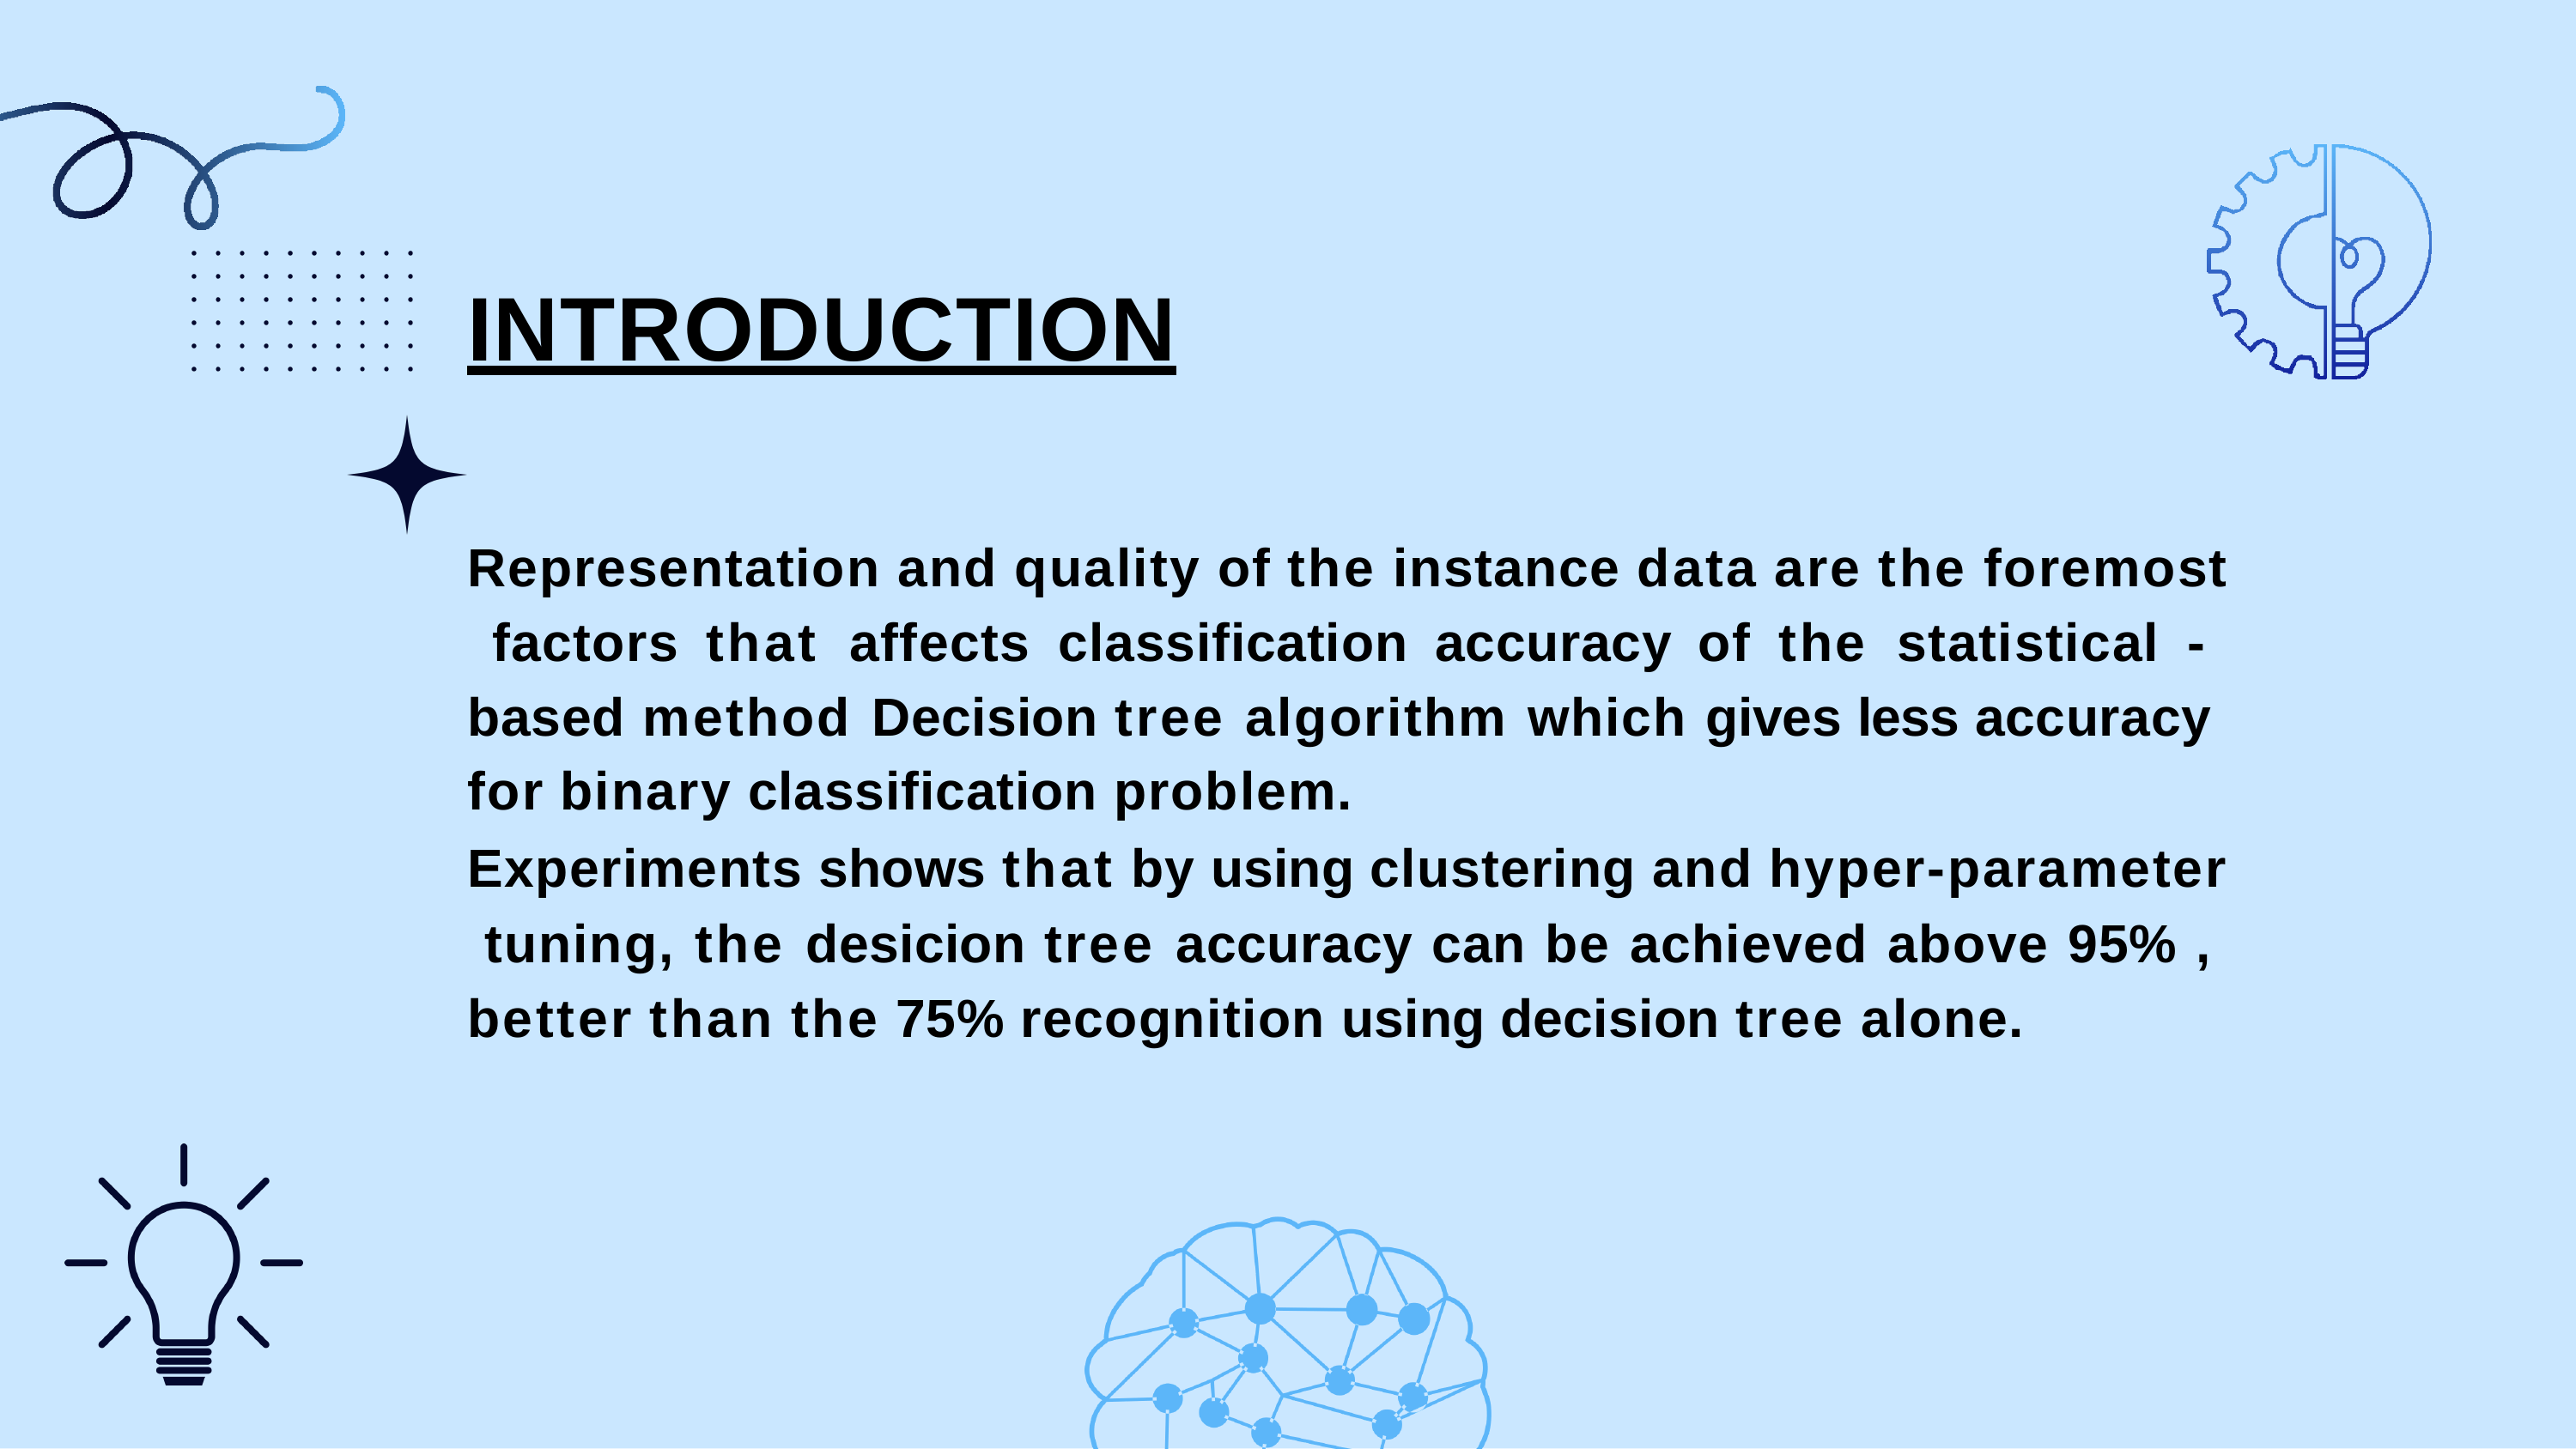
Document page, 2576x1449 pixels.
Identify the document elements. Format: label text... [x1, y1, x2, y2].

title INTRODUCTION [465, 267, 1182, 512]
text_box Representation and quality of the instance data are the foremost factors that affects classification accuracy of the statistical - based method Decision tree algorithm which gives less accuracy for binary classification problem. Experiments shows that by using clustering and hyper-parameter tuning, the desicion tree accuracy can be achieved above 95% , better than the 75% recognition using decision tree alone. [465, 520, 2231, 1049]
picture [64, 1143, 303, 1386]
picture [0, 86, 345, 230]
picture [2207, 144, 2432, 380]
picture [347, 415, 467, 535]
picture [1084, 1214, 1492, 1449]
picture [191, 251, 413, 373]
